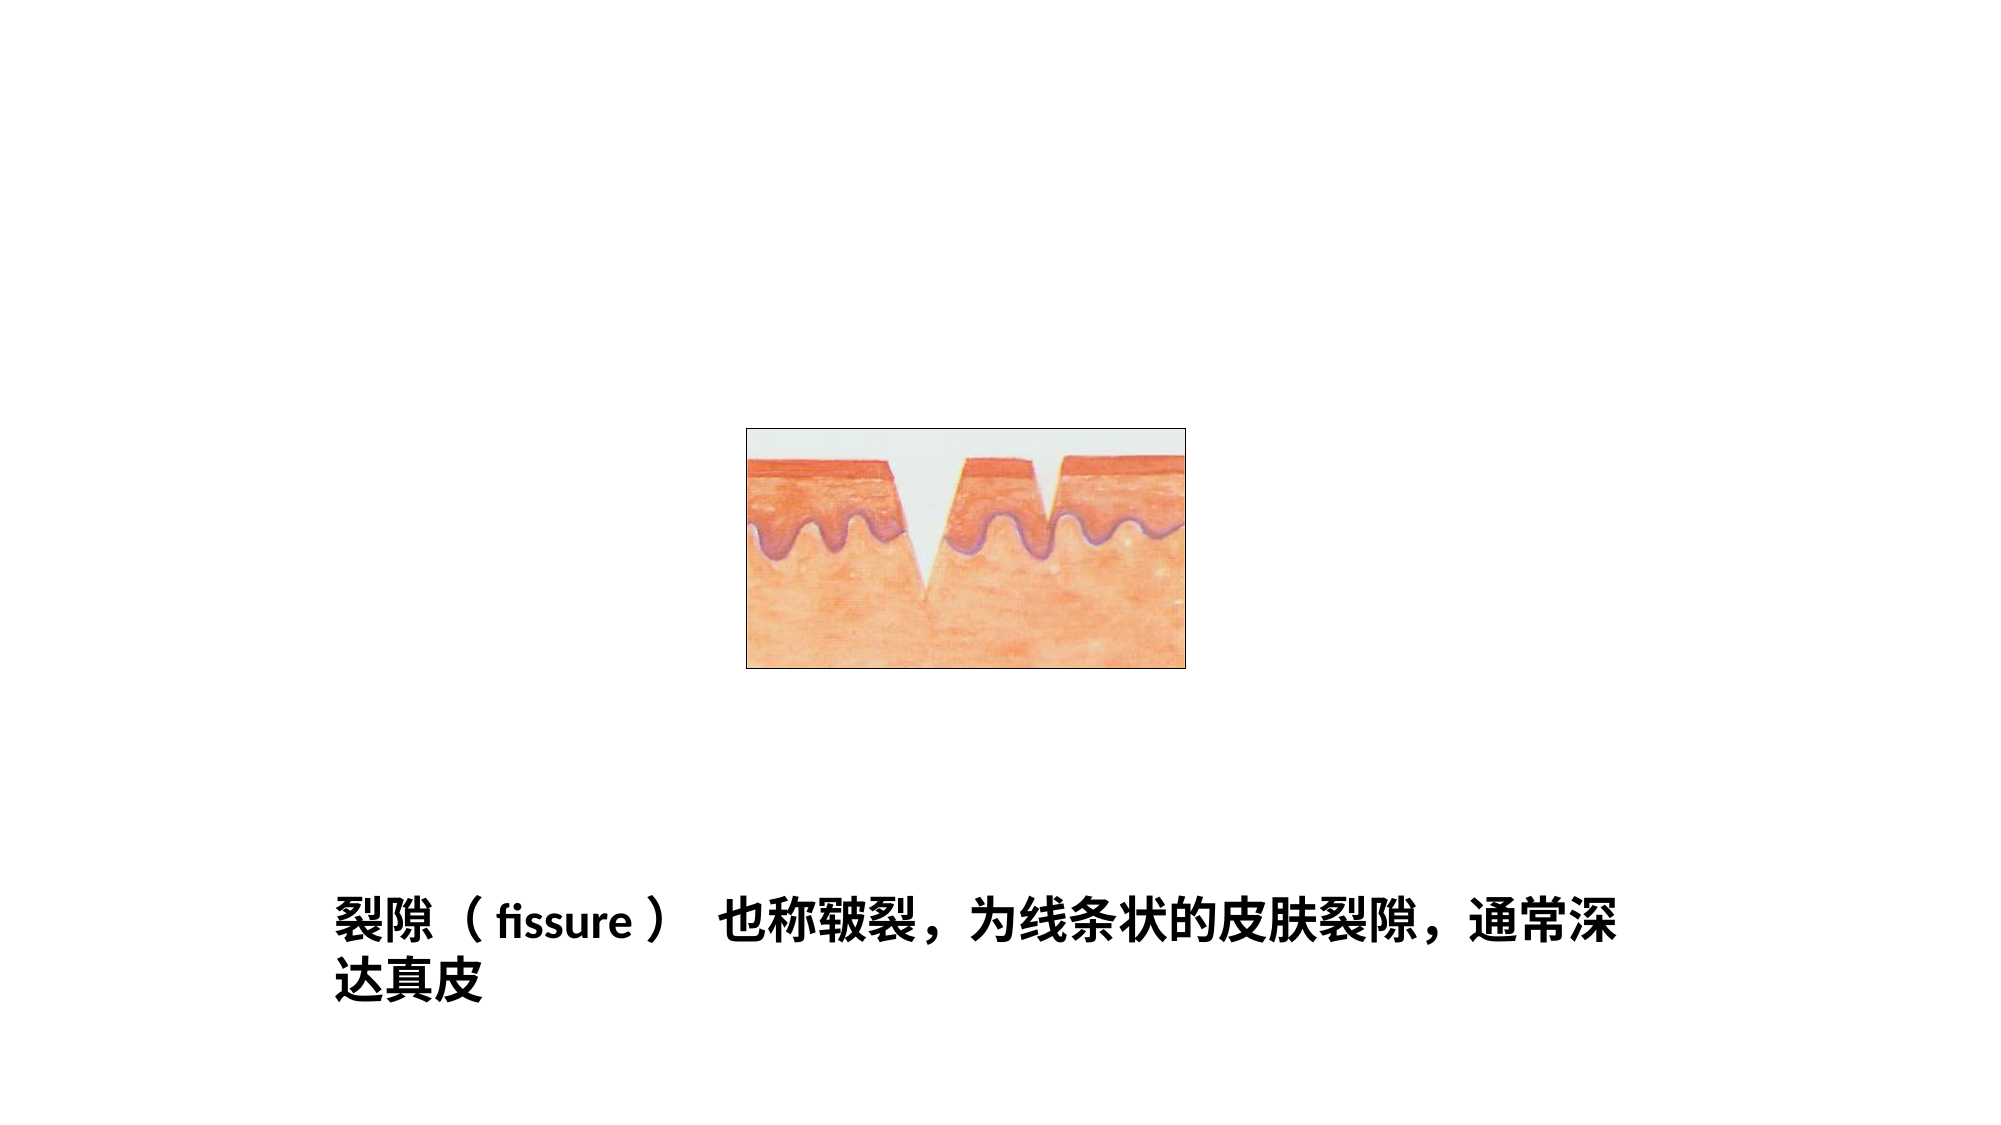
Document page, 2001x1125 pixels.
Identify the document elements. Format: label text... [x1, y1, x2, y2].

picture [746, 428, 1185, 668]
text_box 裂隙（fissure） 也称皲裂，为线条状的皮肤裂隙，通常深达真皮 [319, 881, 1641, 1017]
